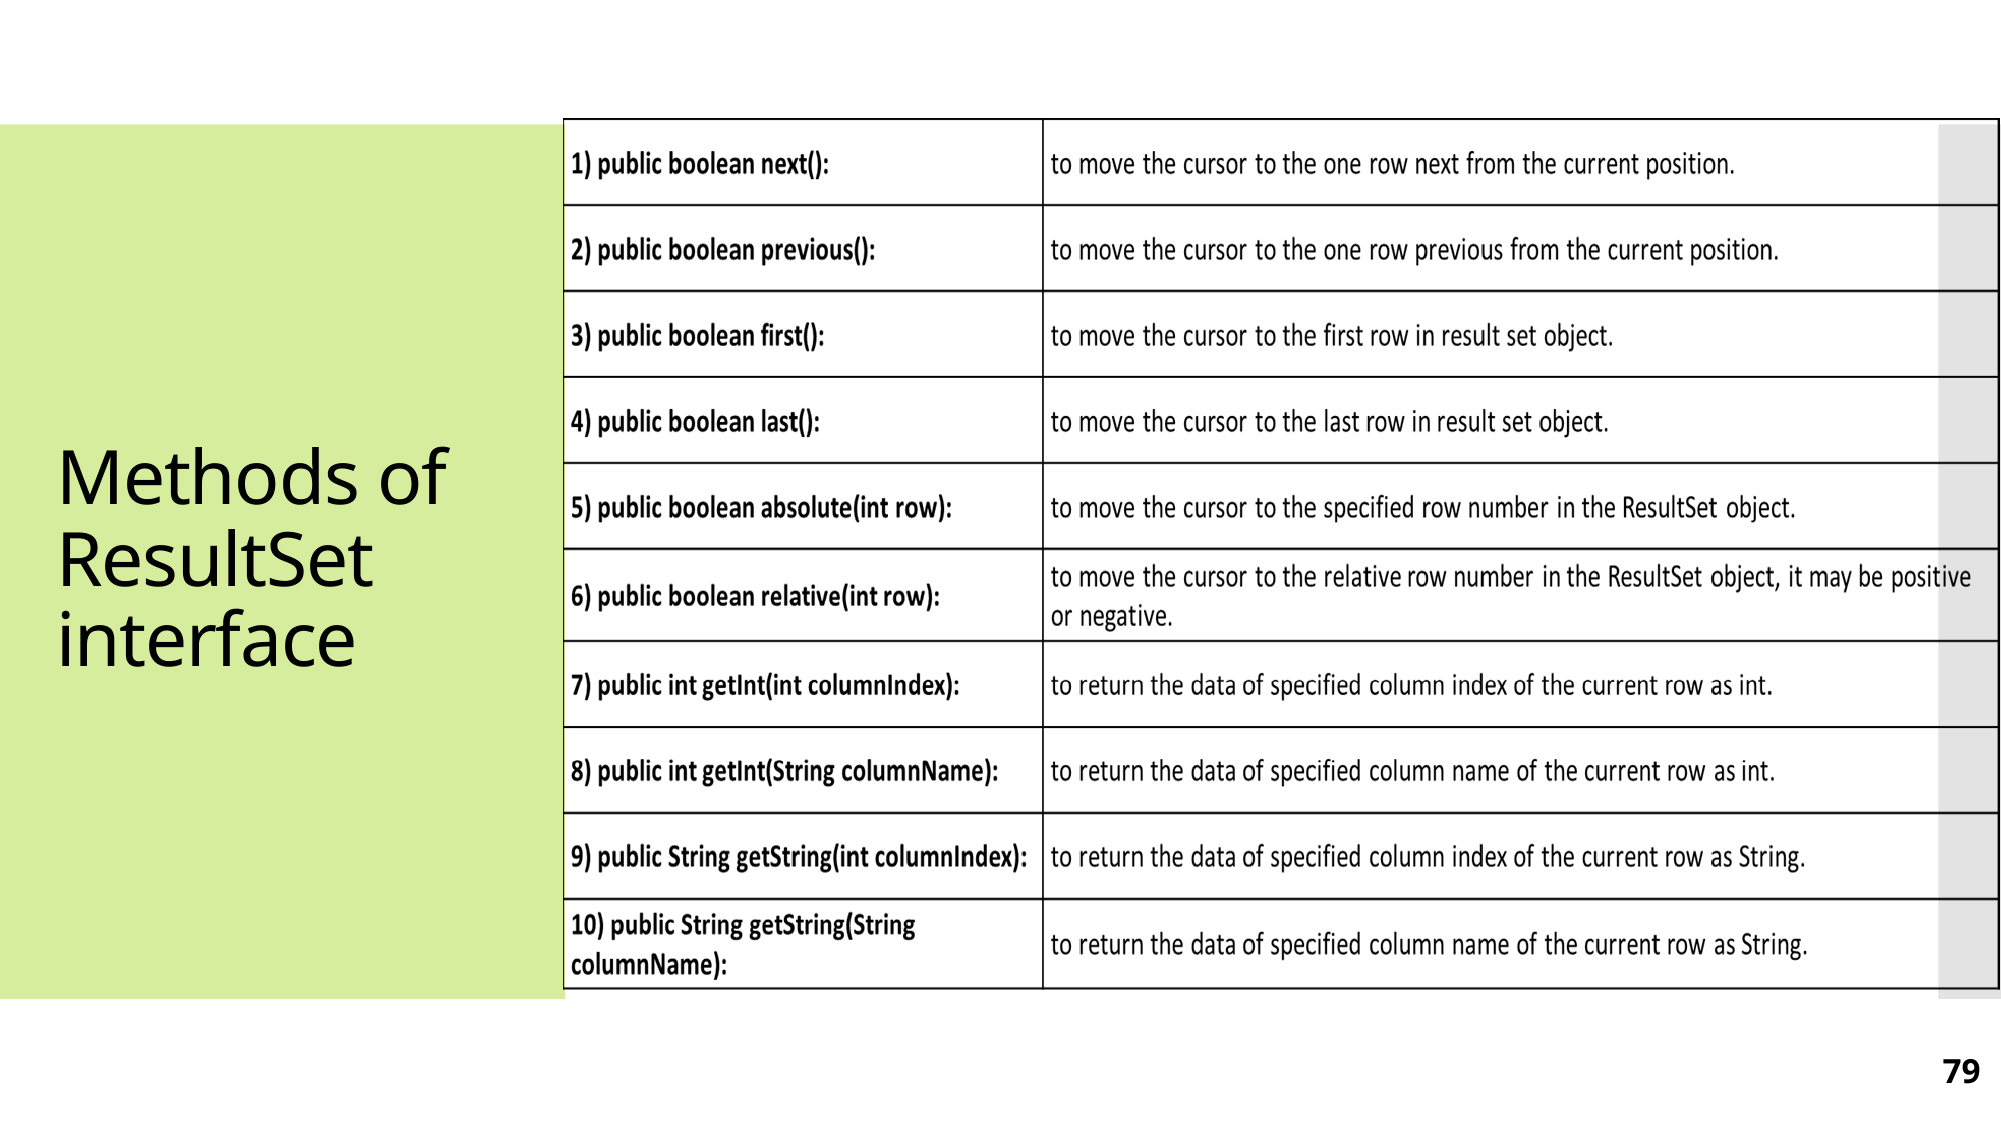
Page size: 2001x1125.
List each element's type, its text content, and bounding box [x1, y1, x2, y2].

slide_number 79 [1744, 1042, 1996, 1103]
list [563, 118, 2000, 1003]
title Methods of ResultSet interface [41, 184, 563, 940]
